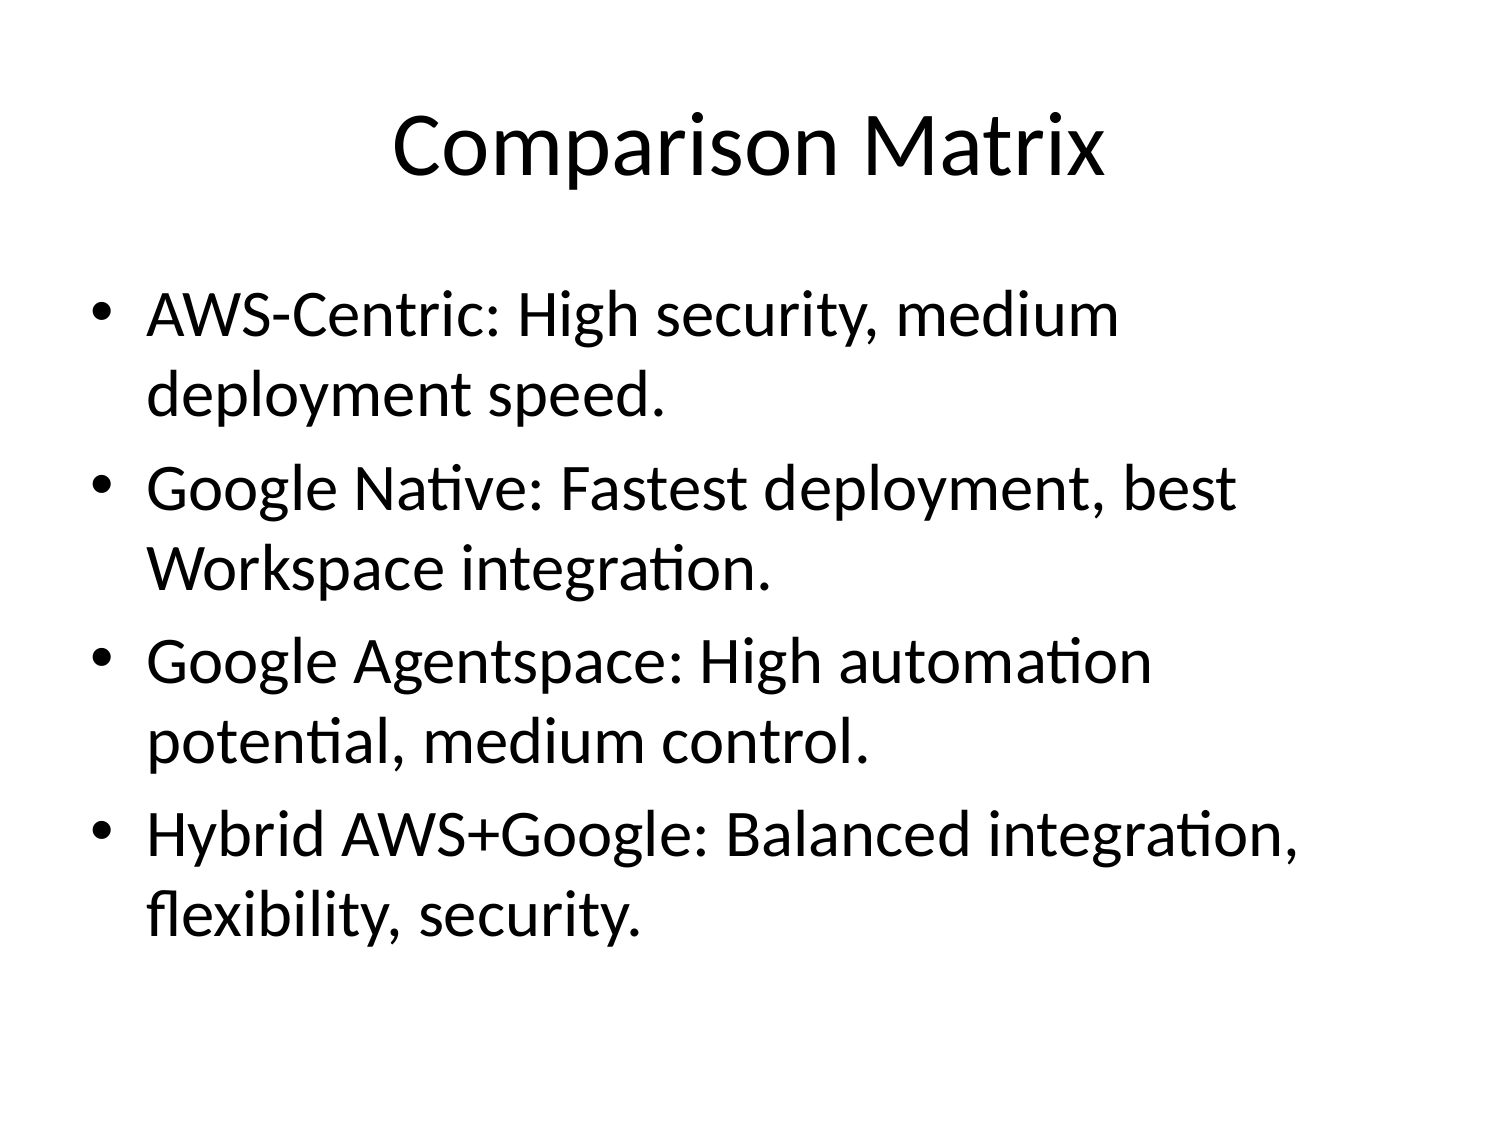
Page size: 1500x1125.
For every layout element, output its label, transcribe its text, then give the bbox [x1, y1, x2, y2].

list AWS-Centric: High security, medium deployment speed. Google Native: Fastest deployment, best Workspace integration. Google Agentspace: High automation potential, medium control. Hybrid AWS+Google: Balanced integration, flexibility, security. [75, 262, 1425, 1005]
title Comparison Matrix [75, 45, 1425, 233]
